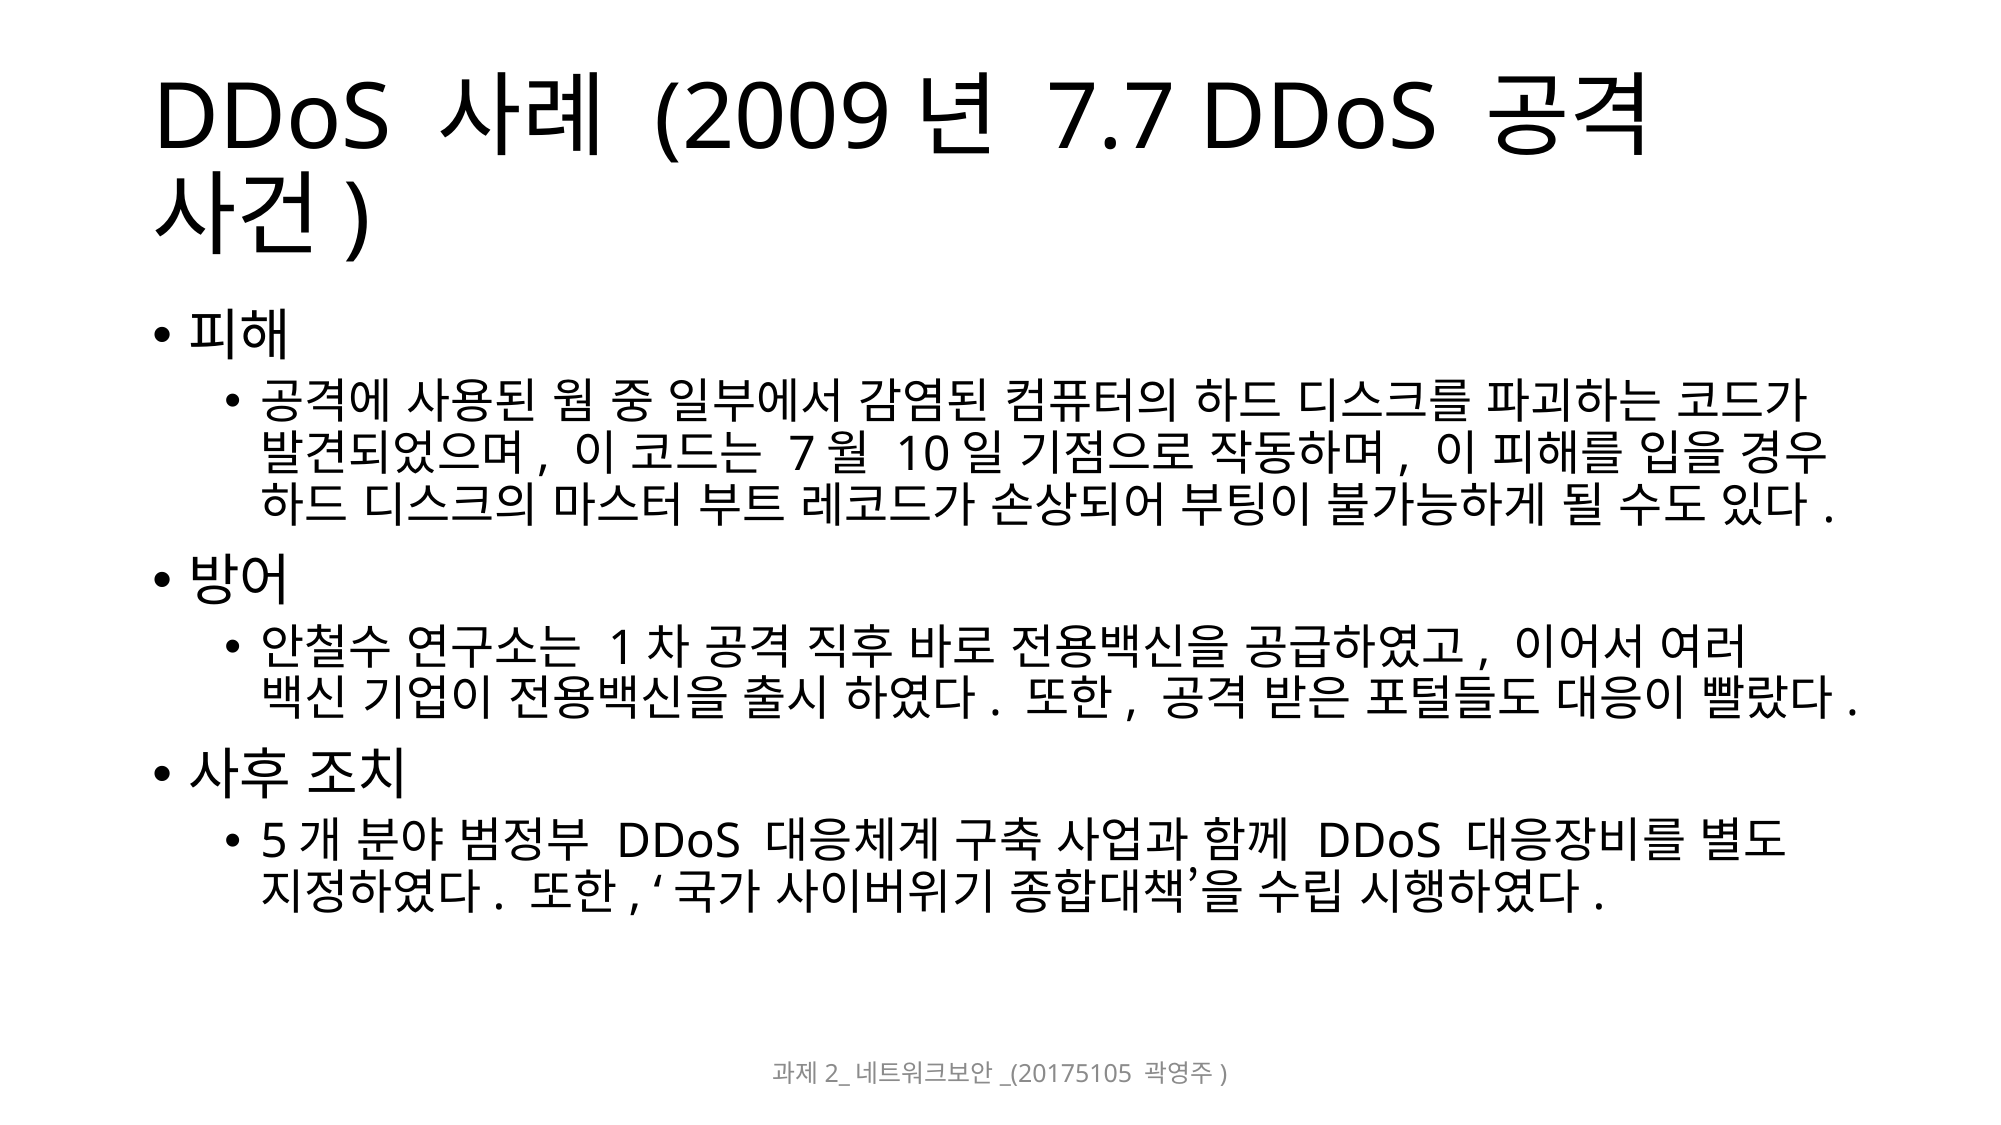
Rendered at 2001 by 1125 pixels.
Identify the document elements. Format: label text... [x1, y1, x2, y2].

footer 과제2_네트워크보안_(20175105 곽영주) [662, 1042, 1338, 1103]
title DDoS 사례 (2009년 7.7 DDoS 공격 사건) [137, 59, 1863, 278]
list 피해 공격에 사용된 웜 중 일부에서 감염된 컴퓨터의 하드 디스크를 파괴하는 코드가 발견되었으며, 이 코드는 7월 10일 기점으로 작동하며, 이 피해를 입을 경우 하드 디스크의 마스터 부트 레코드가 손상되어 부팅이 불가능하게 될 수도 있다. 방어 안철수 연구소는 1차 공격 직후 바로 전용백신을 공급하였고, 이어서 여러 백신 기업이 전용백신을 출시 하였다. 또한, 공격 받은 포털들도 대응이 빨랐다. 사후 조치 5개 분야 범정부 DDoS 대응체계 구축 사업과 함께 DDoS 대응장비를 별도 지정하였다. 또한, ‘국가 사이버위기 종합대책’을 수립 시행하였다. [137, 299, 1863, 1014]
